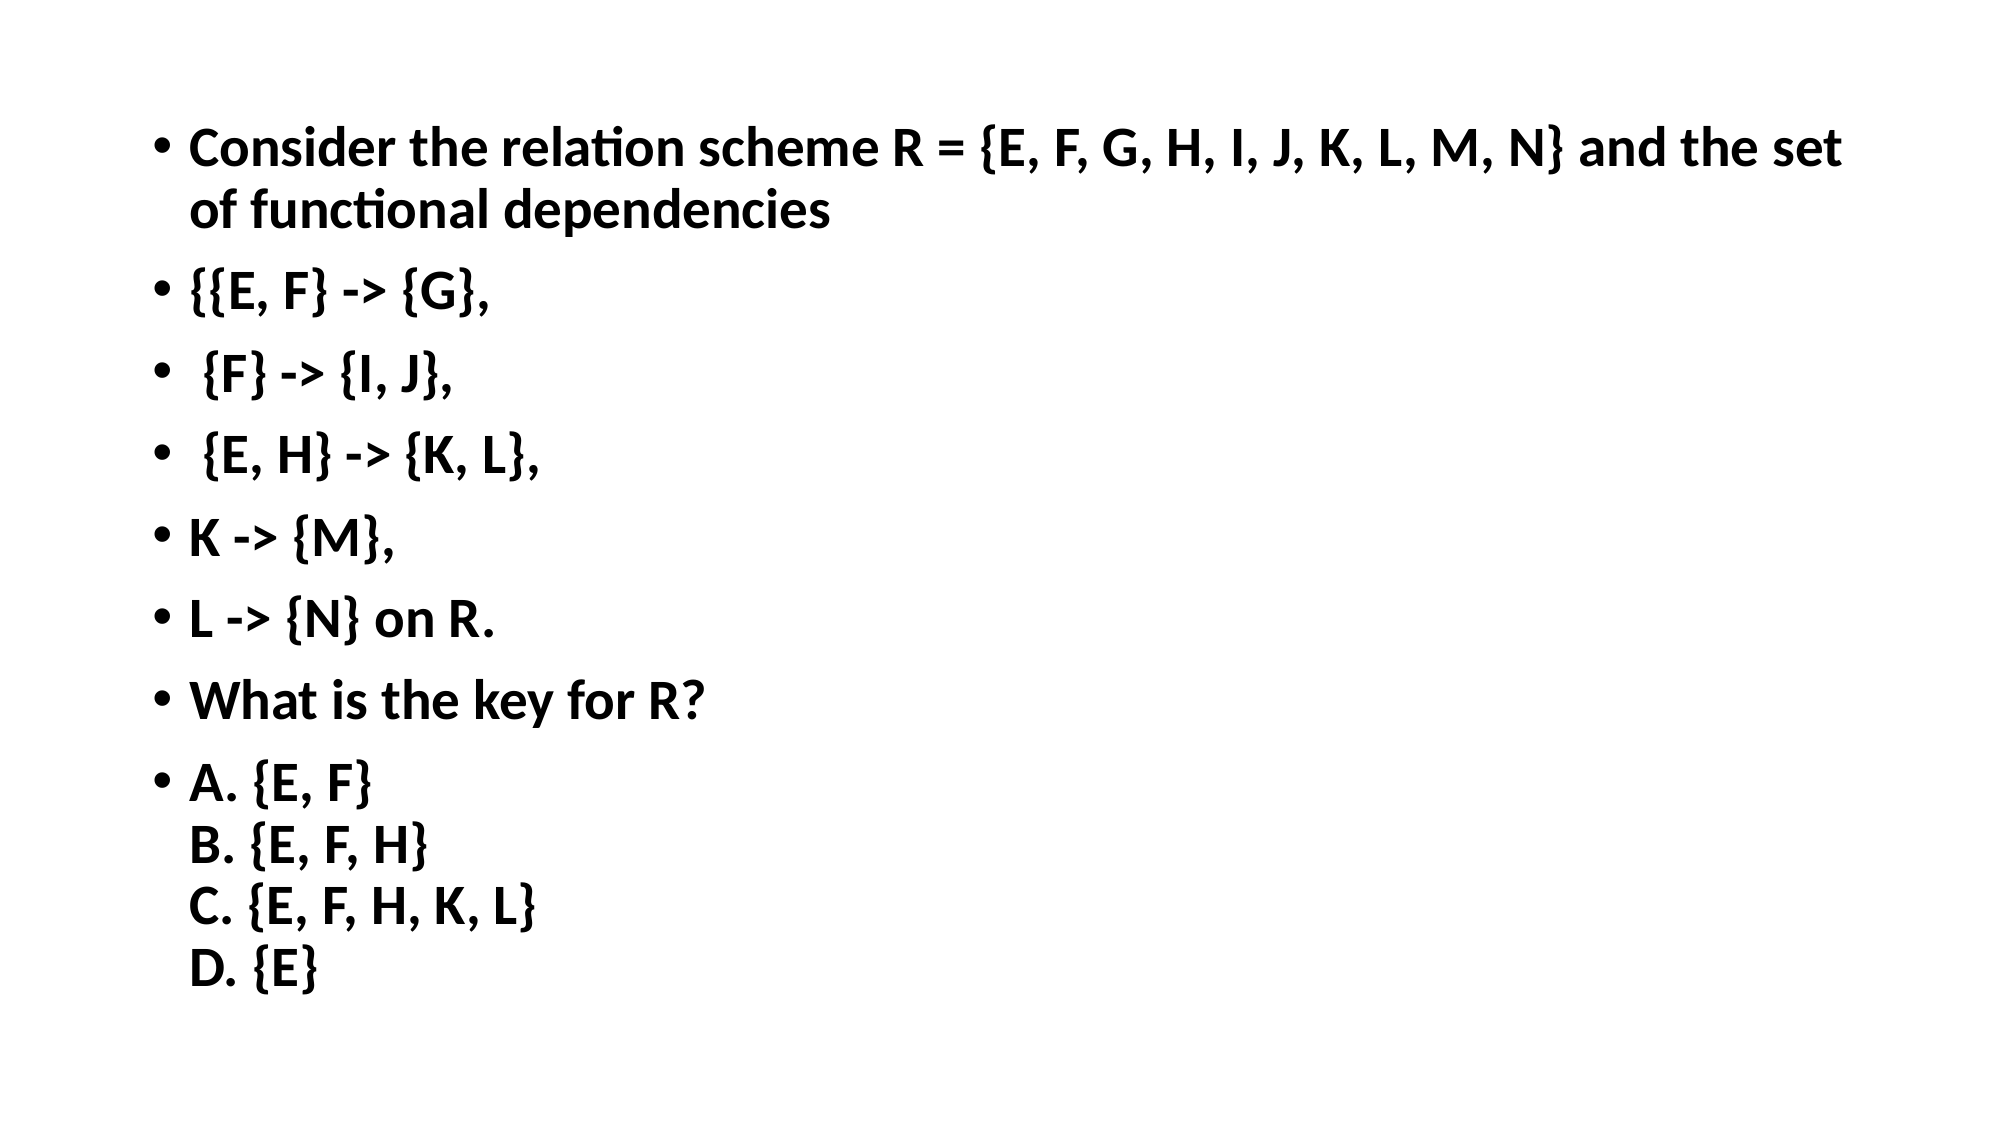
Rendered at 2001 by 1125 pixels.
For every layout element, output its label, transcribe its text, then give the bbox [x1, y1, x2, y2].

list Consider the relation scheme R = {E, F, G, H, I, J, K, L, M, N} and the set of functional dependencies {{E, F} -> {G}, {F} -> {I, J}, {E, H} -> {K, L}, K -> {M}, L -> {N} on R. What is the key for R? A. {E, F} B. {E, F, H} C. {E, F, H, K, L} D. {E} [137, 109, 1863, 1014]
